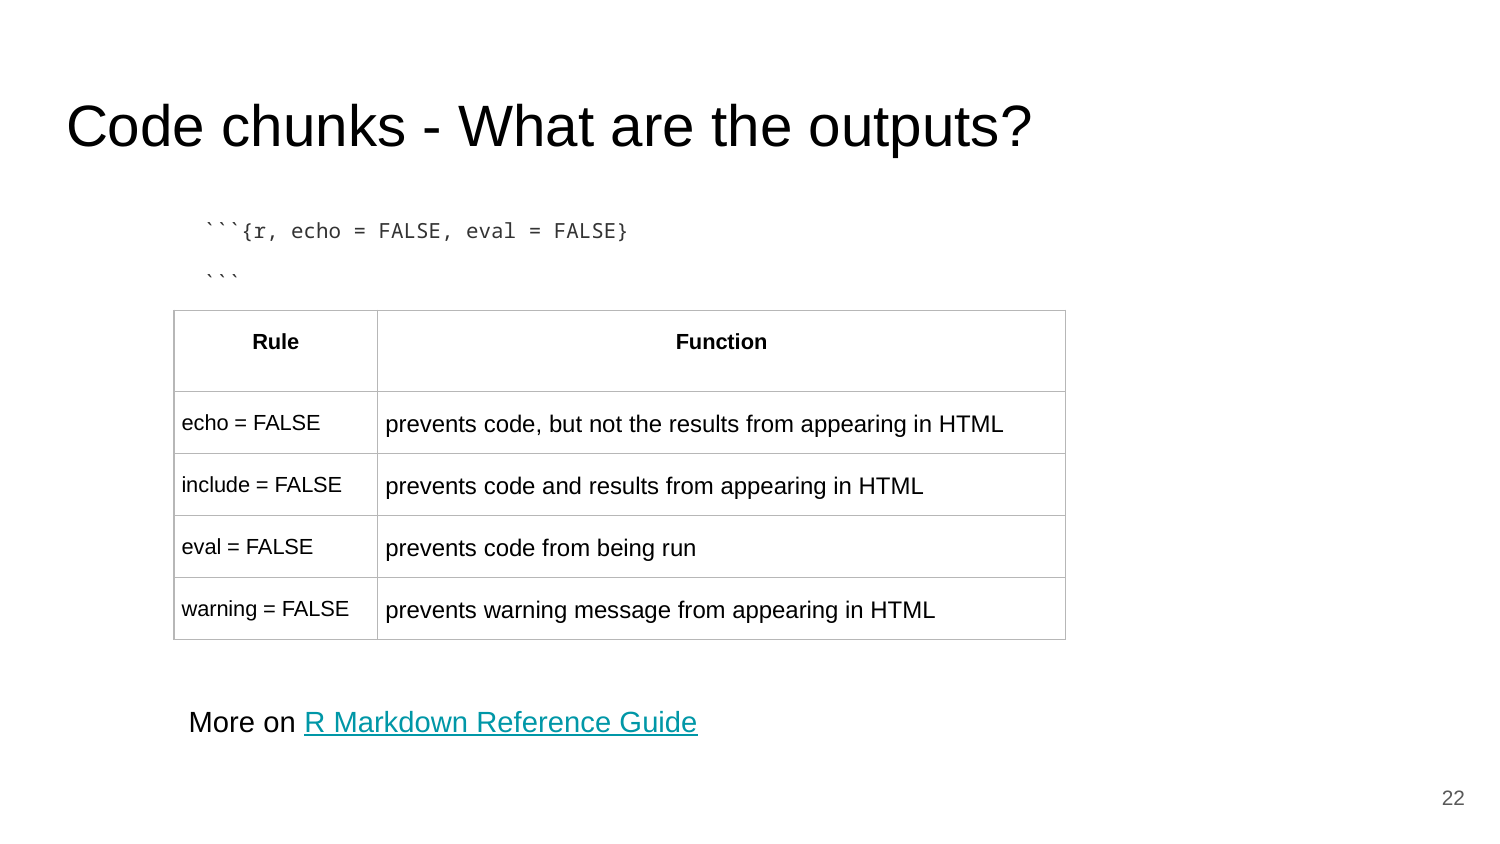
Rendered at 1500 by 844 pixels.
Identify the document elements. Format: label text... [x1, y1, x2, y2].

table_cell prevents warning message from appearing in HTML [378, 578, 1065, 639]
title Code chunks - What are the outputs? [51, 72, 1449, 167]
table_cell prevents code from being run [378, 516, 1065, 577]
table_cell prevents code and results from appearing in HTML [378, 454, 1065, 515]
text_box More on R Markdown Reference Guide [173, 688, 1016, 765]
slide_number 22 [1389, 764, 1480, 830]
table_cell prevents code, but not the results from appearing in HTML [378, 392, 1065, 453]
table_cell include = FALSE [175, 454, 377, 515]
table_cell eval = FALSE [175, 516, 377, 577]
text_box ```{r, echo = FALSE, eval = FALSE} ``` [173, 176, 679, 325]
table_header Function [378, 311, 1065, 391]
table_header Rule [175, 325, 377, 391]
table_cell echo = FALSE [175, 392, 377, 453]
table_cell warning = FALSE [175, 578, 377, 639]
